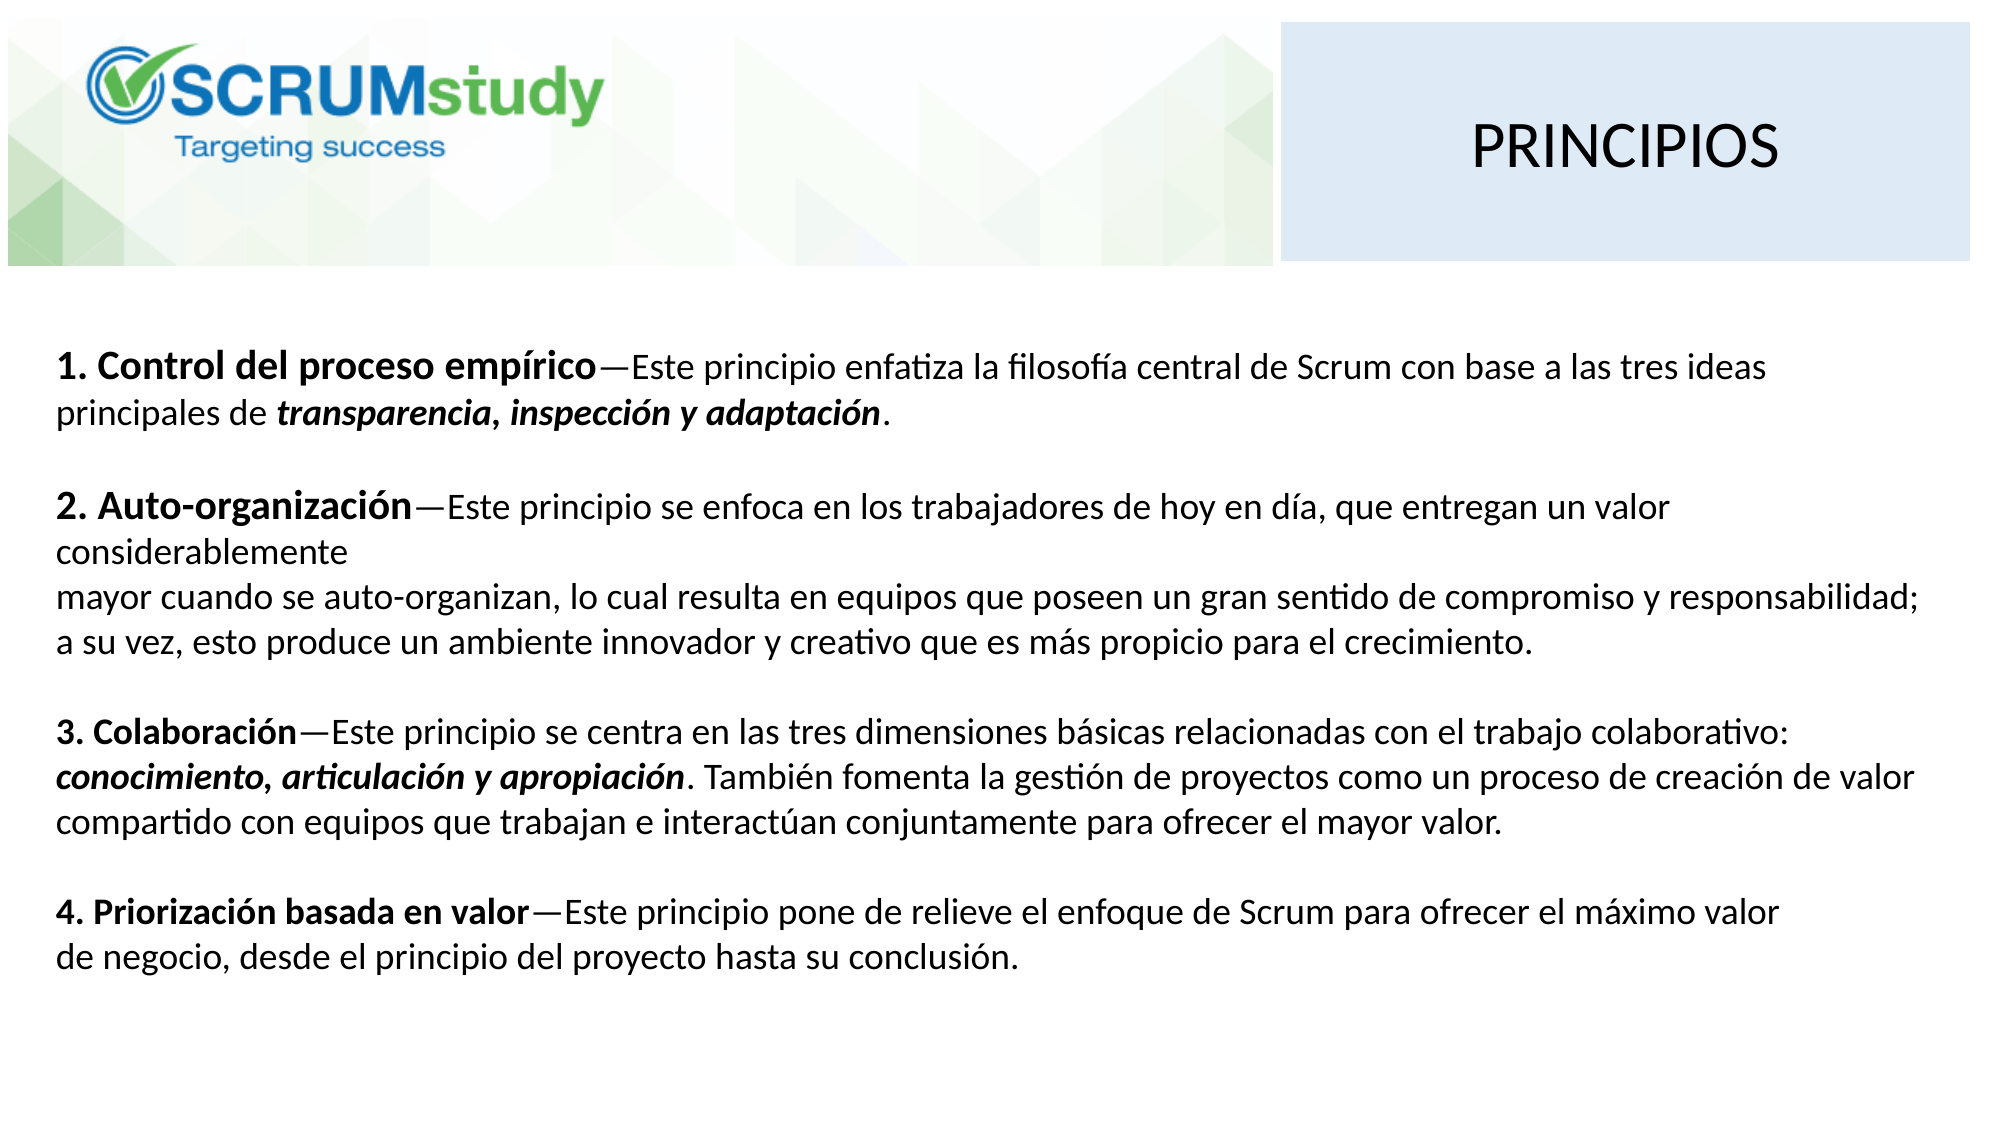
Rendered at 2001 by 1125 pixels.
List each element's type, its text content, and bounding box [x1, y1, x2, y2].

text_box 1. Control del proceso empírico—Este principio enfatiza la filosofía central de Scrum con base a las tres ideas principales de transparencia, inspección y adaptación. 2. Auto-organización—Este principio se enfoca en los trabajadores de hoy en día, que entregan un valor considerablemente mayor cuando se auto-organizan, lo cual resulta en equipos que poseen un gran sentido de compromiso y responsabilidad; a su vez, esto produce un ambiente innovador y creativo que es más propicio para el crecimiento. 3. Colaboración—Este principio se centra en las tres dimensiones básicas relacionadas con el trabajo colaborativo: conocimiento, articulación y apropiación. También fomenta la gestión de proyectos como un proceso de creación de valor compartido con equipos que trabajan e interactúan conjuntamente para ofrecer el mayor valor. 4. Priorización basada en valor—Este principio pone de relieve el enfoque de Scrum para ofrecer el máximo valor de negocio, desde el principio del proyecto hasta su conclusión. [41, 330, 1953, 1030]
text_box PRINCIPIOS [1385, 93, 1866, 189]
picture [8, 17, 1273, 266]
text_box [1281, 22, 1970, 261]
